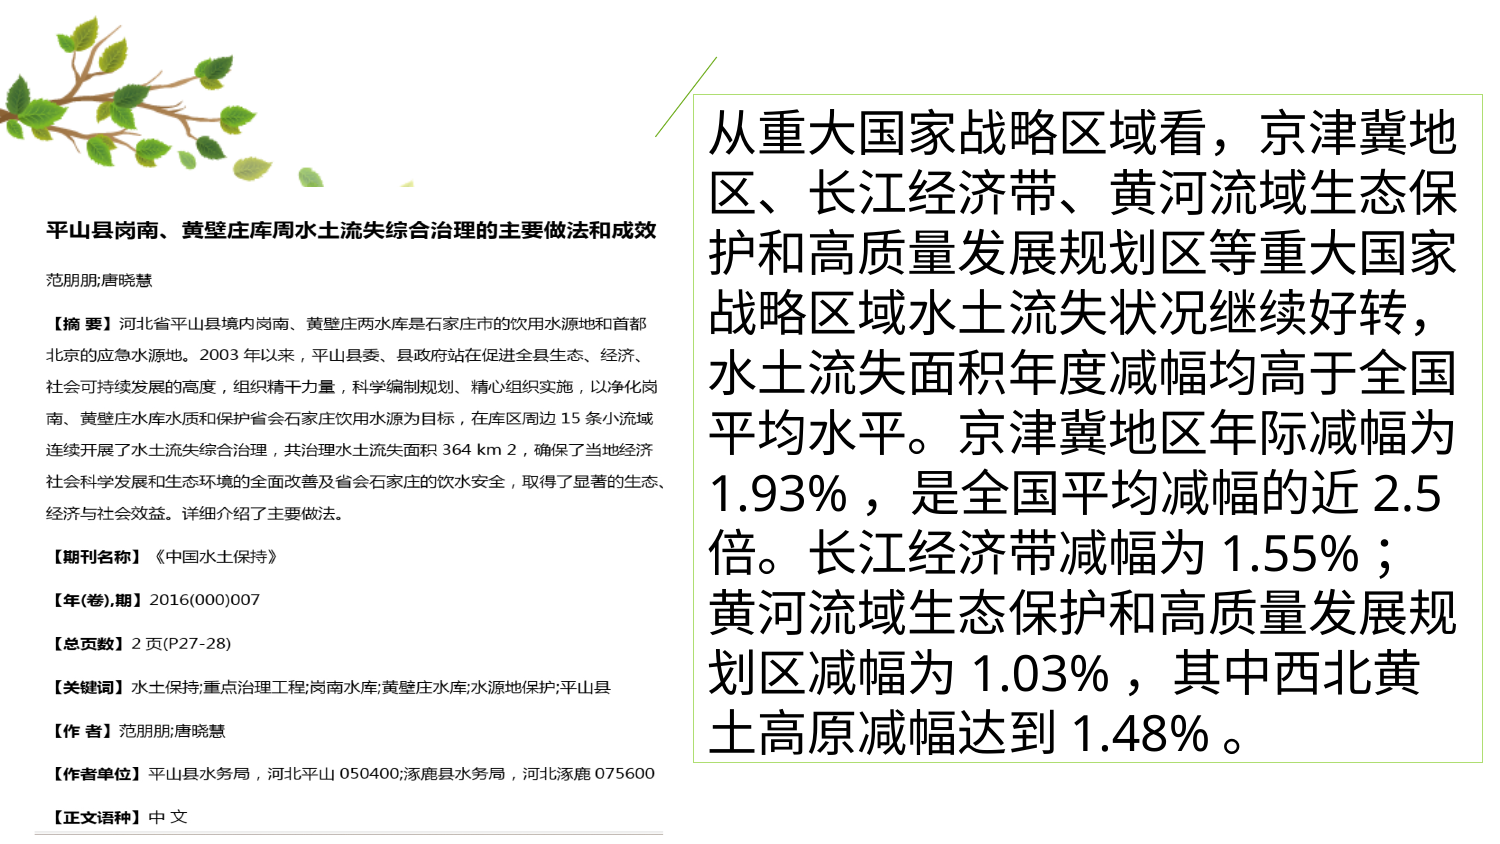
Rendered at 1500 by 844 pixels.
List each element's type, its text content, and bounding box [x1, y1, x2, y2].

text_box 从重大国家战略区域看，京津冀地区、长江经济带、黄河流域生态保护和高质量发展规划区等重大国家战略区域水土流失状况继续好转，水土流失面积年度减幅均高于全国平均水平。京津冀地区年际减幅为1.93%，是全国平均减幅的近2.5倍。长江经济带减幅为1.55%；黄河流域生态保护和高质量发展规划区减幅为1.03%，其中西北黄土高原减幅达到1.48%。 [693, 94, 1483, 763]
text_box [655, 56, 717, 137]
picture [0, 0, 664, 837]
